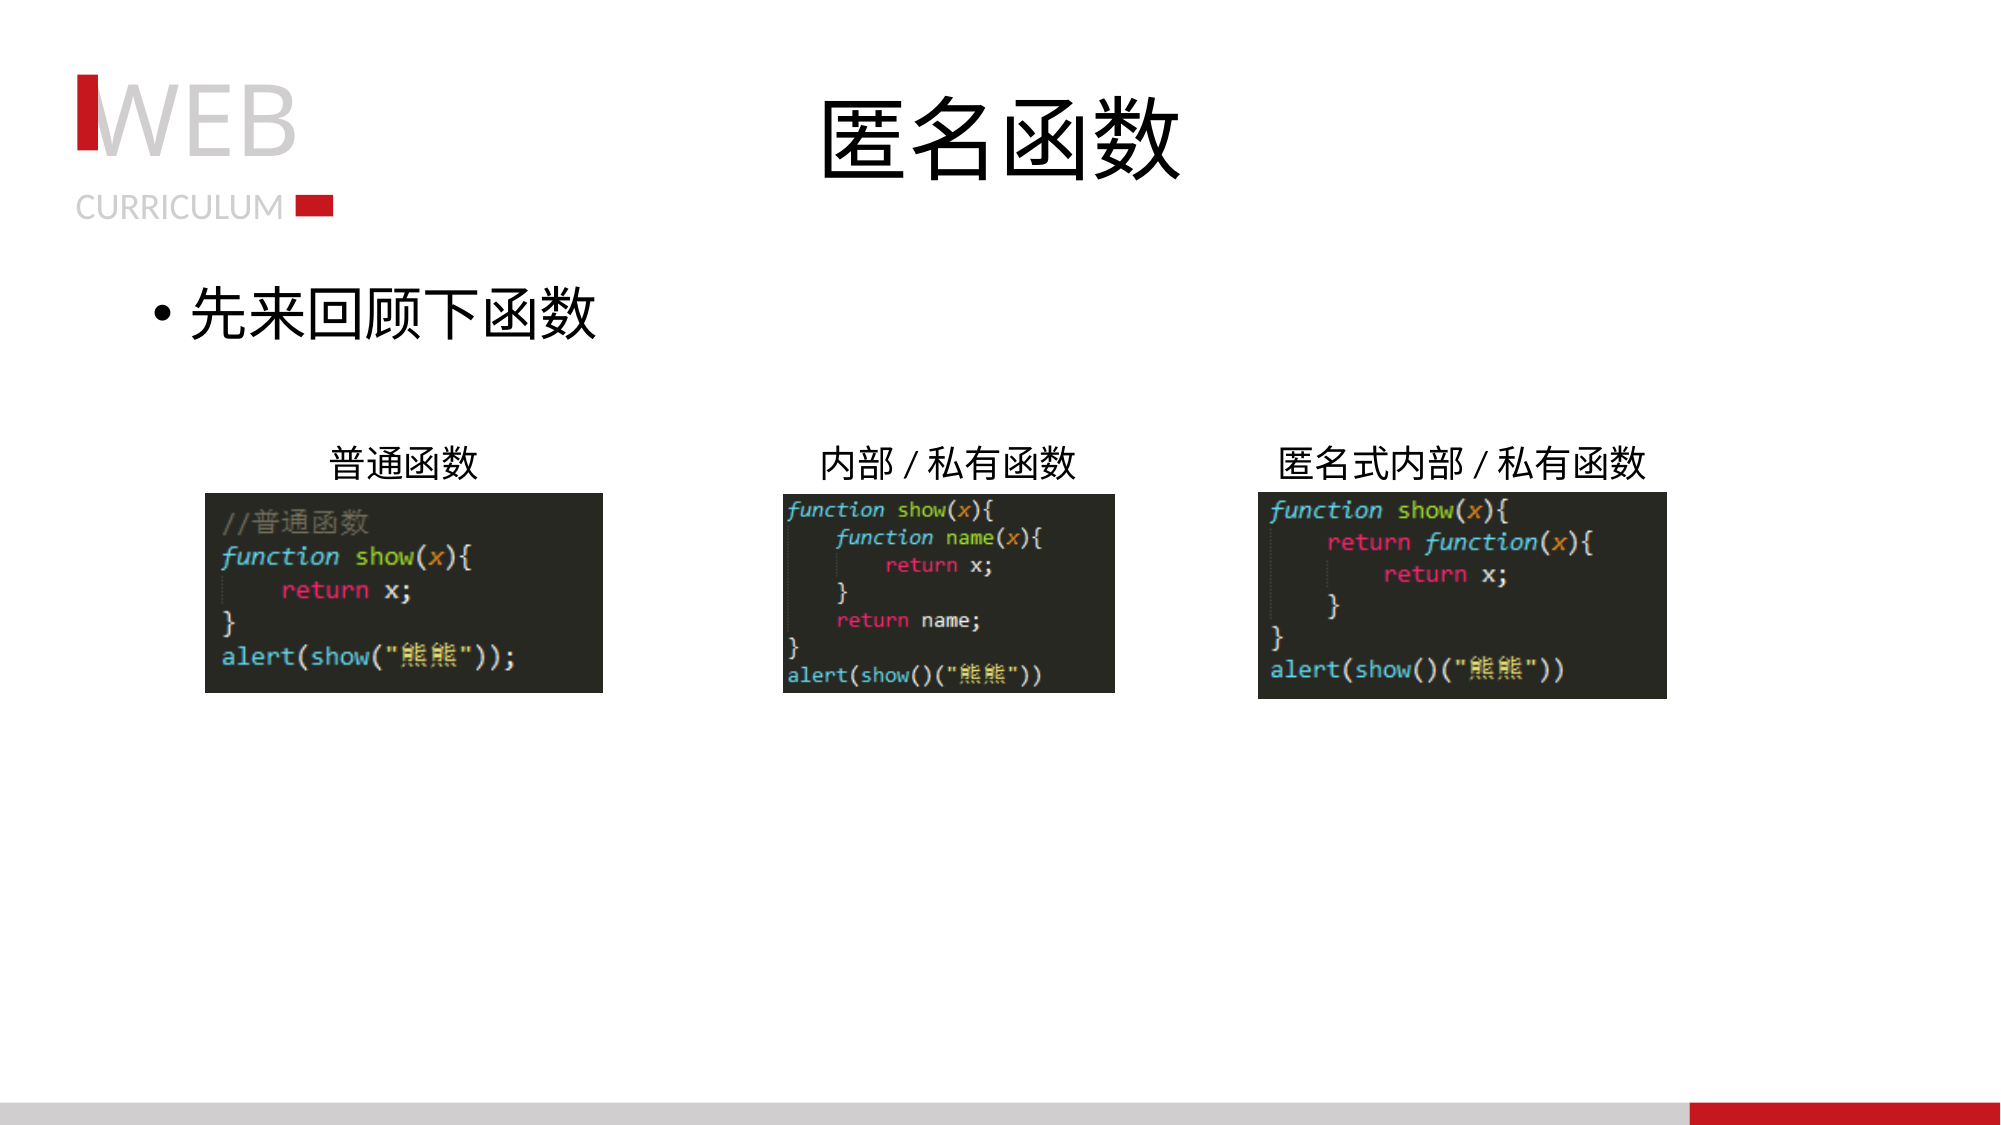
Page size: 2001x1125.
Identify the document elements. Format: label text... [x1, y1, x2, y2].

picture [1258, 492, 1667, 699]
text_box 匿名式内部/私有函数 [1235, 432, 1689, 493]
title 匿名函数 [137, 59, 1863, 228]
list 先来回顾下函数 [137, 277, 1863, 992]
picture [205, 493, 603, 693]
text_box 内部/私有函数 [749, 432, 1148, 493]
picture [783, 494, 1115, 693]
text_box 普通函数 [294, 432, 513, 493]
